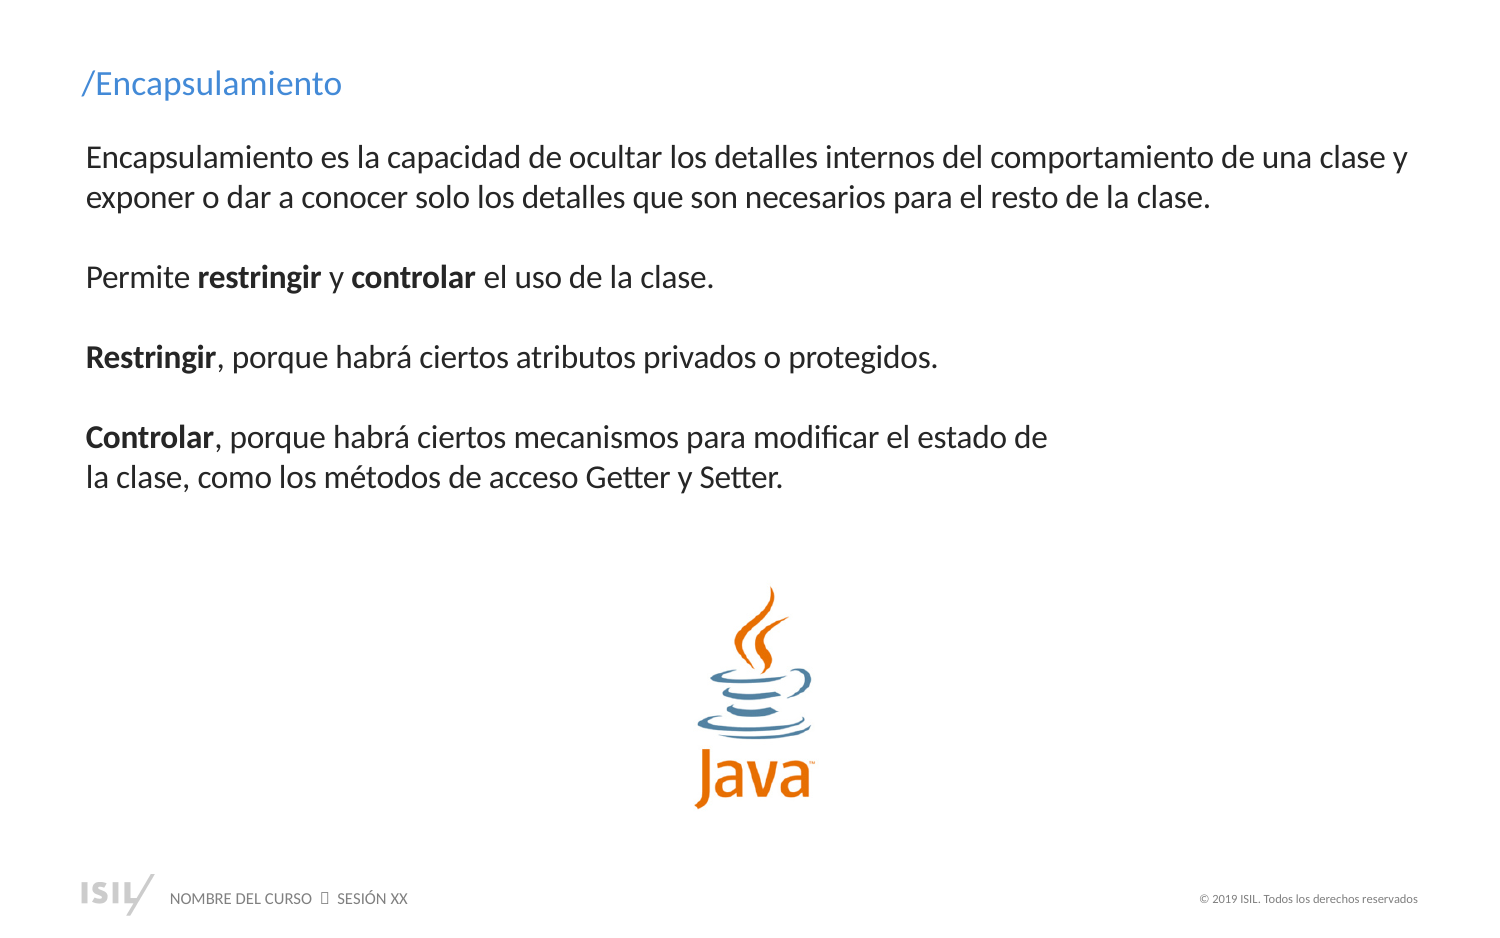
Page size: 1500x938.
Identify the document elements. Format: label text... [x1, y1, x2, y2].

text_box Encapsulamiento es la capacidad de ocultar los detalles internos del comportamiento de una clase y exponer o dar a conocer solo los detalles que son necesarios para el resto de la clase. Permite restringir y controlar el uso de la clase. Restringir, porque habrá ciertos atributos privados o protegidos. Controlar, porque habrá ciertos mecanismos para modificar el estado de la clase, como los métodos de acceso Getter y Setter. [83, 135, 1424, 535]
text_box /Encapsulamiento [66, 52, 1249, 110]
picture [567, 572, 940, 821]
